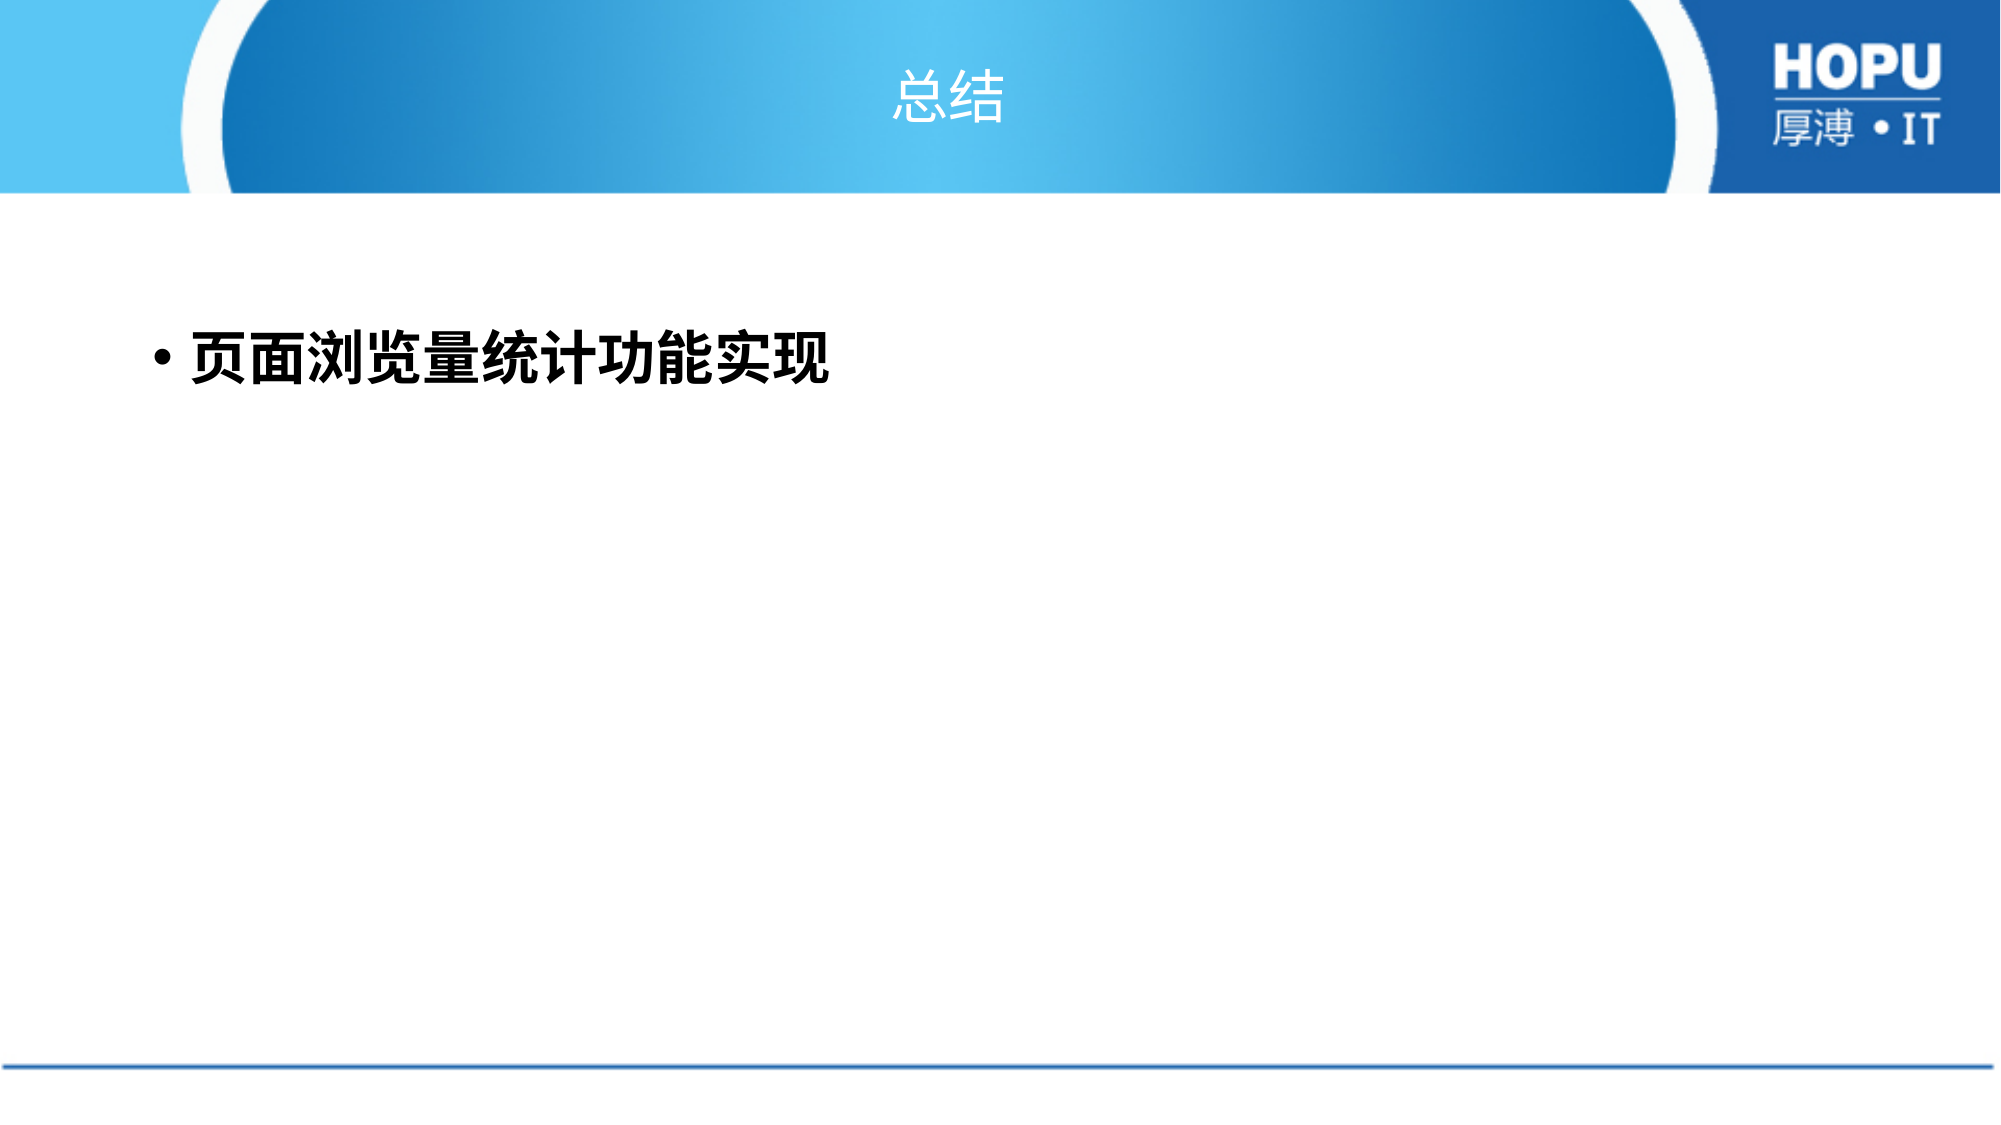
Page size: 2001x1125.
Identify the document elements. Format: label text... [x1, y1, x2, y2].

list 页面浏览量统计功能实现 [137, 299, 1863, 1014]
picture [0, 0, 2001, 1125]
title 总结 [283, 16, 1615, 184]
